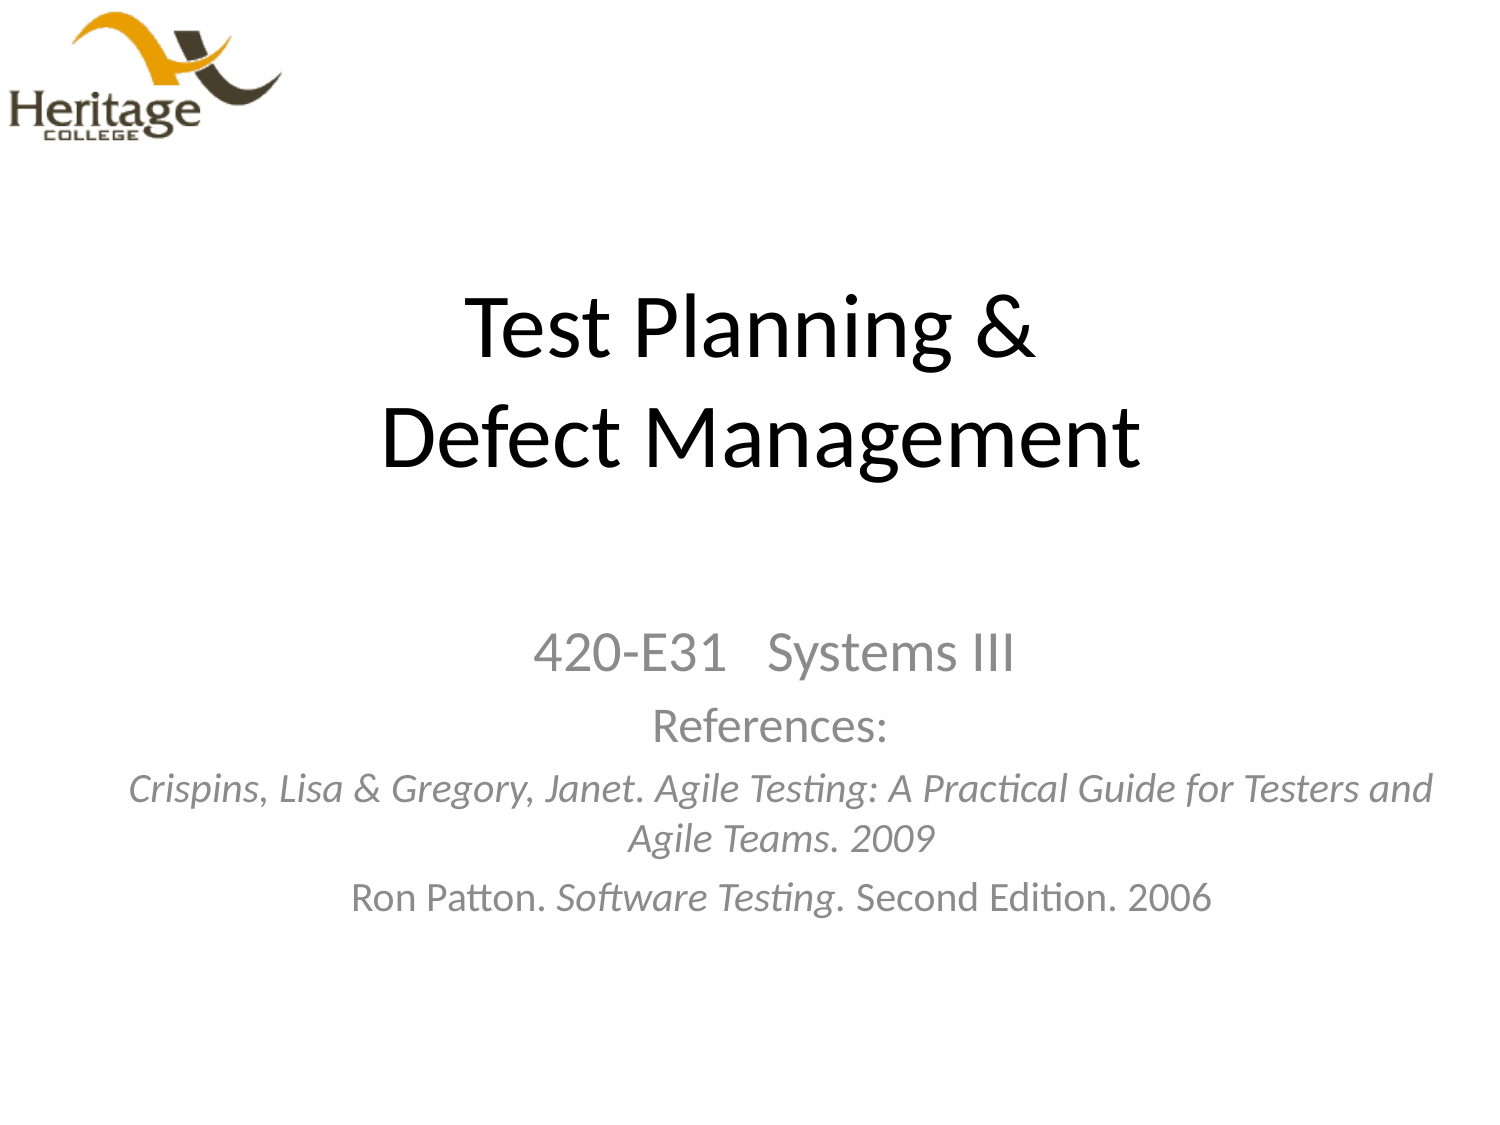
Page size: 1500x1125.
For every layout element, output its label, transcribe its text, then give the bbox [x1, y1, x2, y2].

picture [3, 4, 290, 147]
subtitle 420-E31 Systems III References: Crispins, Lisa & Gregory, Janet. Agile Testing: A Practical Guide for Testers and Agile Teams. 2009 Ron Patton. Software Testing. Second Edition. 2006 [67, 605, 1497, 1125]
title Test Planning & Defect Management [123, 255, 1399, 497]
